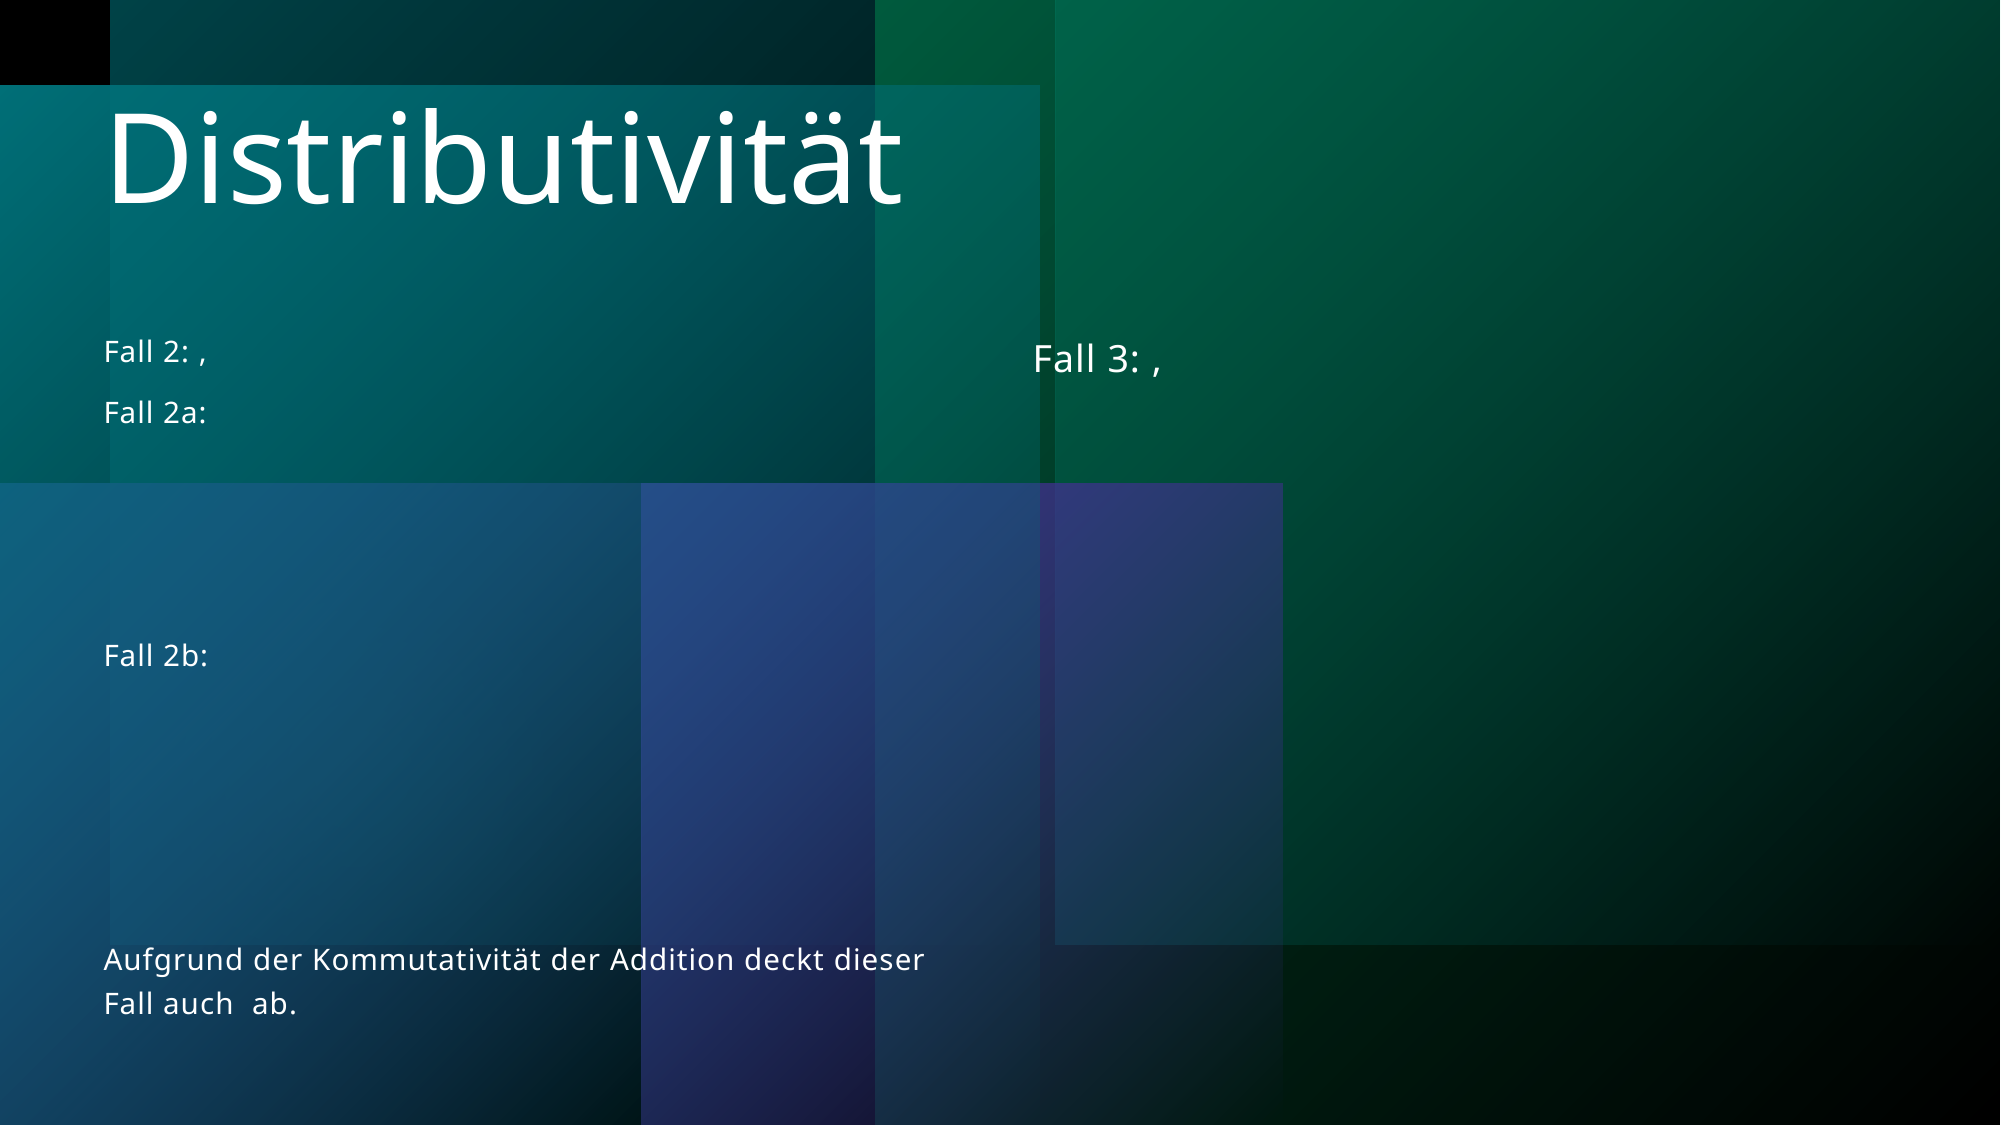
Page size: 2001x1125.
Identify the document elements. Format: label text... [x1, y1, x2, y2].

title Distributivität [88, 88, 1908, 287]
